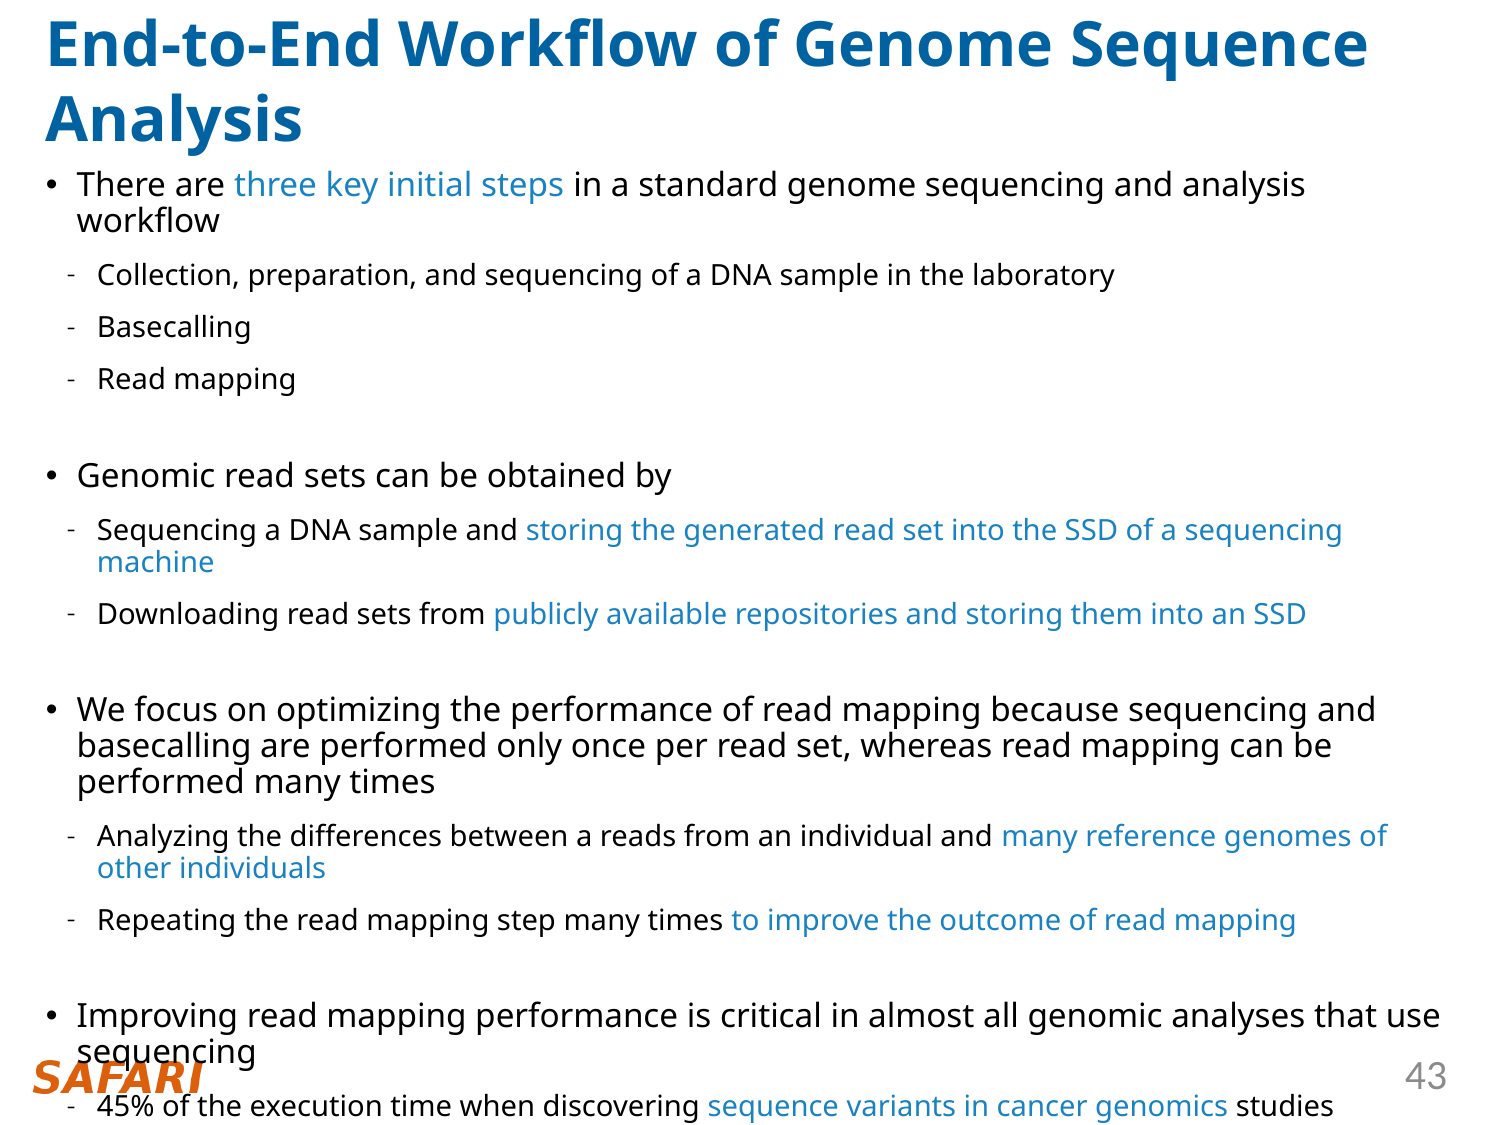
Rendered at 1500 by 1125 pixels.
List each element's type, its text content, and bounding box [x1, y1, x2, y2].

list There are three key initial steps in a standard genome sequencing and analysis workflow Collection, preparation, and sequencing of a DNA sample in the laboratory Basecalling Read mapping Genomic read sets can be obtained by Sequencing a DNA sample and storing the generated read set into the SSD of a sequencing machine Downloading read sets from publicly available repositories and storing them into an SSD We focus on optimizing the performance of read mapping because sequencing and basecalling are performed only once per read set, whereas read mapping can be performed many times Analyzing the differences between a reads from an individual and many reference genomes of other individuals Repeating the read mapping step many times to improve the outcome of read mapping Improving read mapping performance is critical in almost all genomic analyses that use sequencing 45% of the execution time when discovering sequence variants in cancer genomics studies 60% of the execution time when profiling the species composition of a multi-species (i.e., metagenomic) read [31, 160, 1475, 1043]
picture [31, 1051, 209, 1104]
title End-to-End Workflow of Genome Sequence Analysis [31, 15, 1475, 143]
